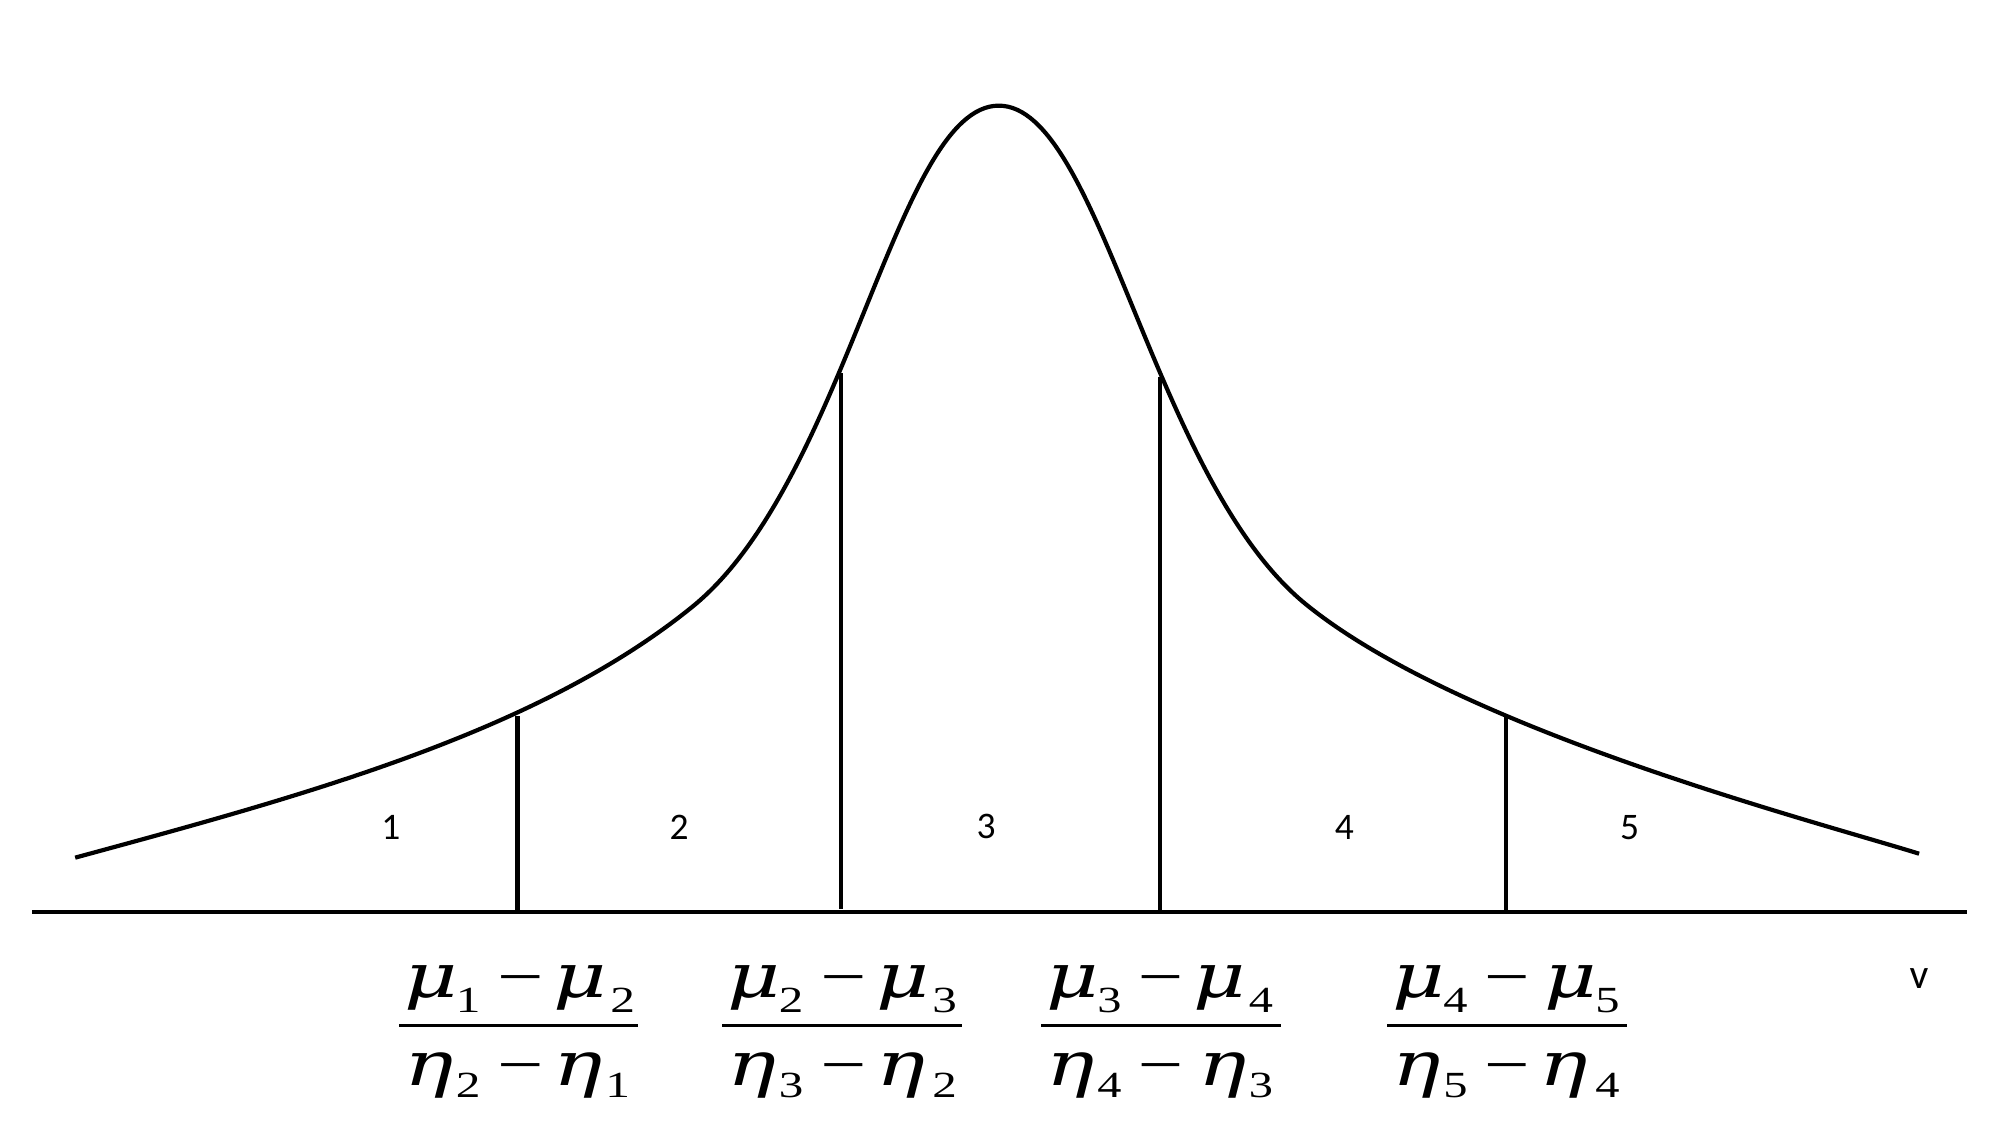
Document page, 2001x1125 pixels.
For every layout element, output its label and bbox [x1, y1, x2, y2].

text_box [32, 105, 1968, 1107]
